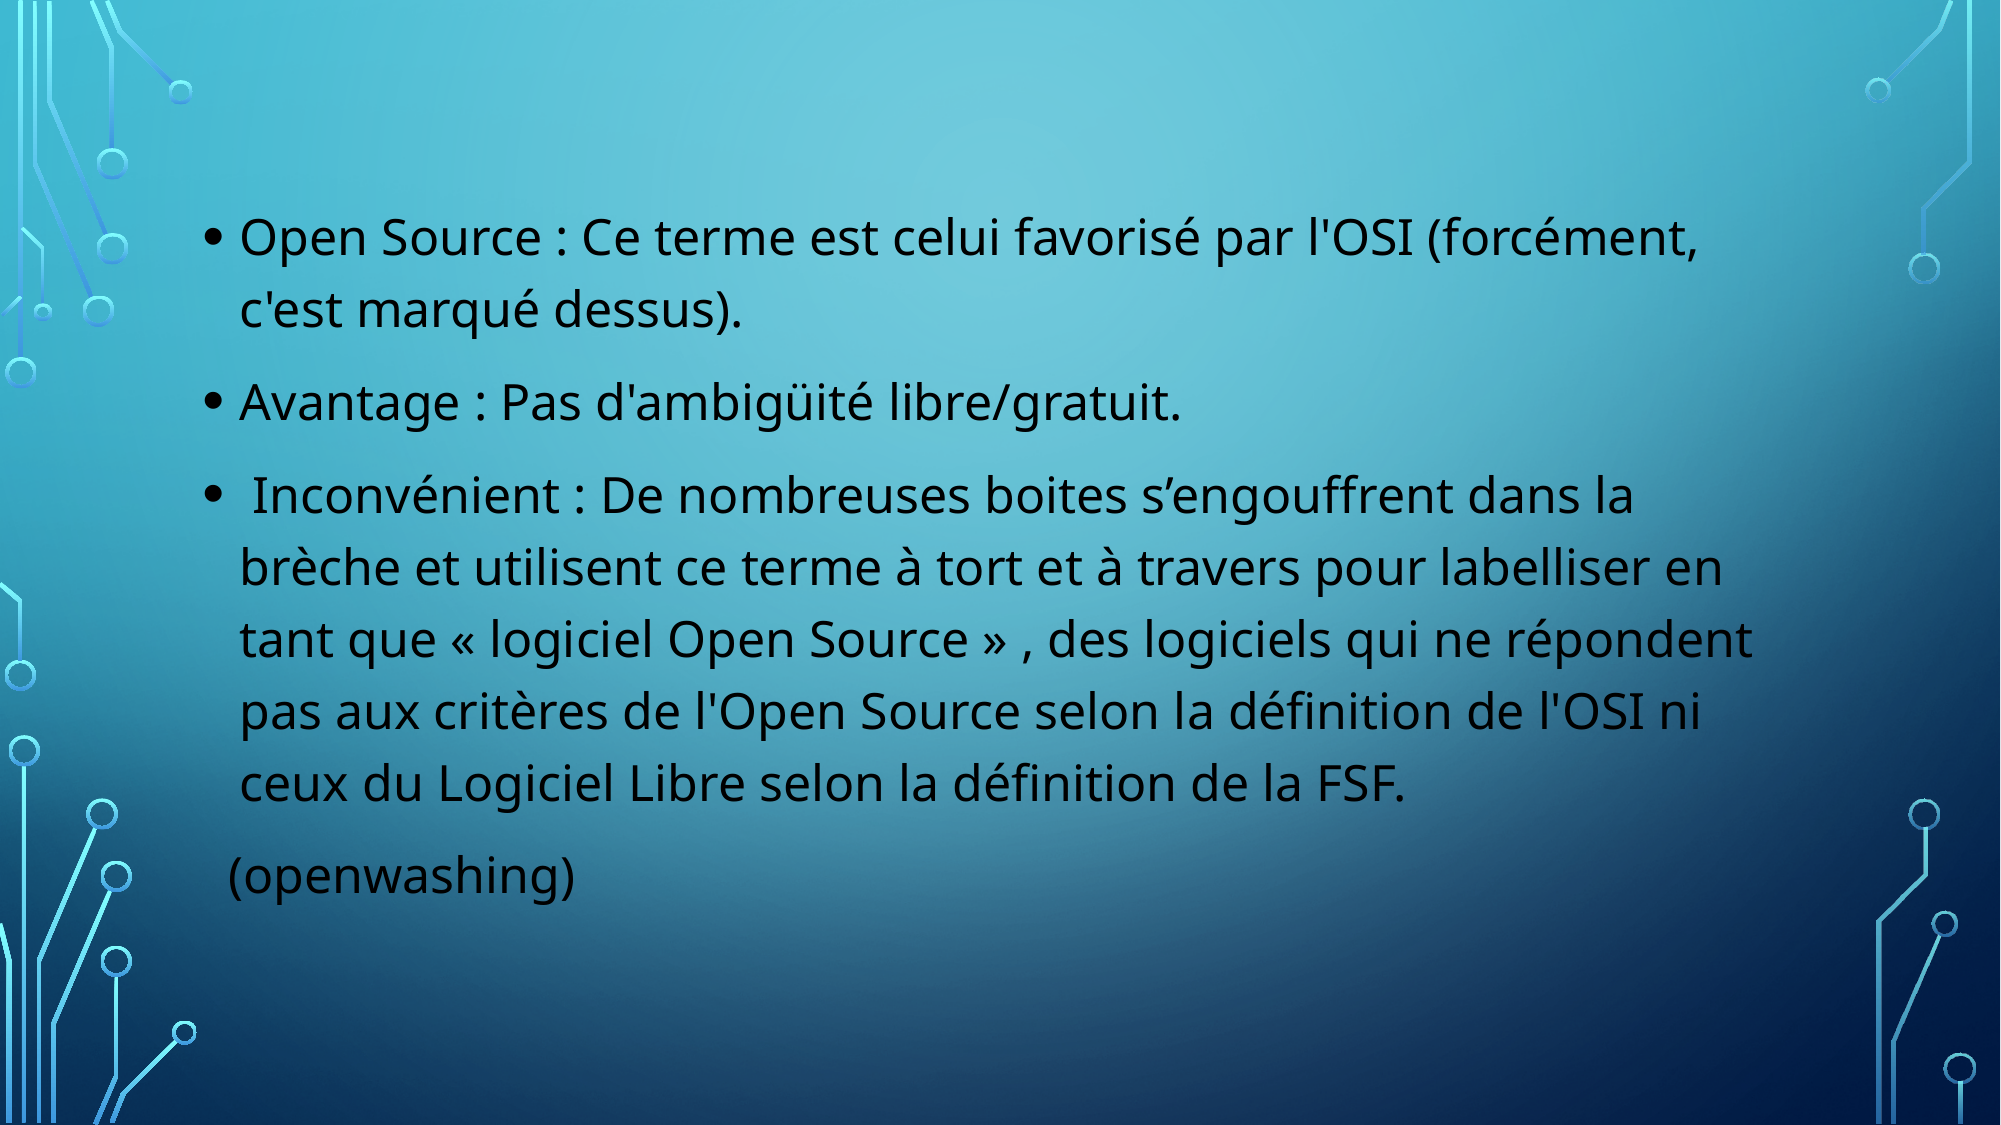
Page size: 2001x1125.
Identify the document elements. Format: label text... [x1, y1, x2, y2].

list Open Source : Ce terme est celui favorisé par l'OSI (forcément, c'est marqué dessus). Avantage : Pas d'ambigüité libre/gratuit. Inconvénient : De nombreuses boites s’engouffrent dans la brèche et utilisent ce terme à tort et à travers pour labelliser en tant que « logiciel Open Source » , des logiciels qui ne répondent pas aux critères de l'Open Source selon la définition de l'OSI ni ceux du Logiciel Libre selon la définition de la FSF. (openwashing) [187, 185, 1813, 950]
